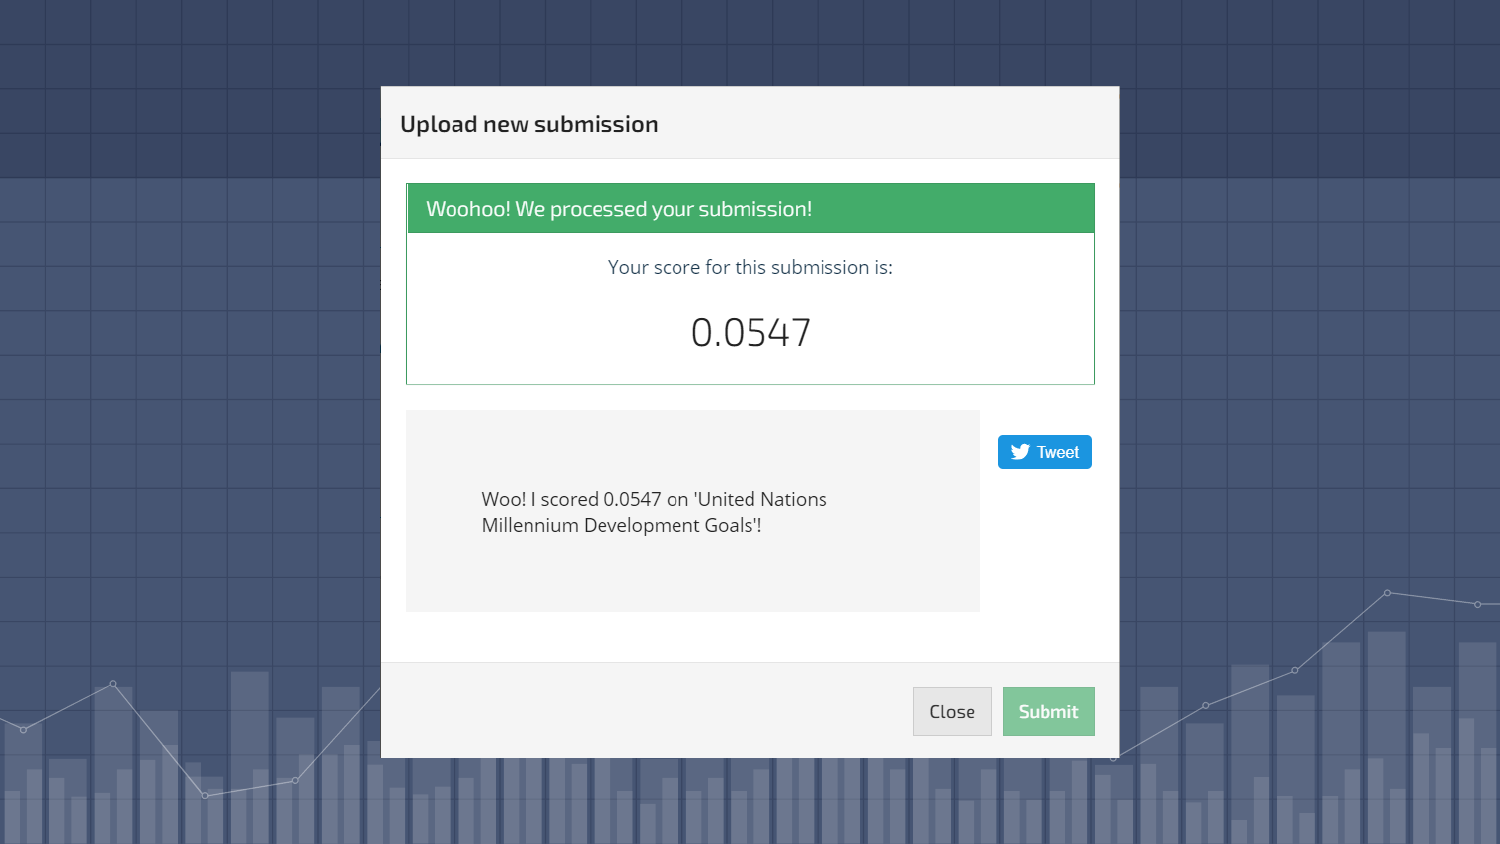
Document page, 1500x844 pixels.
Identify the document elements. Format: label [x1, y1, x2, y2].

picture [379, 85, 1120, 758]
